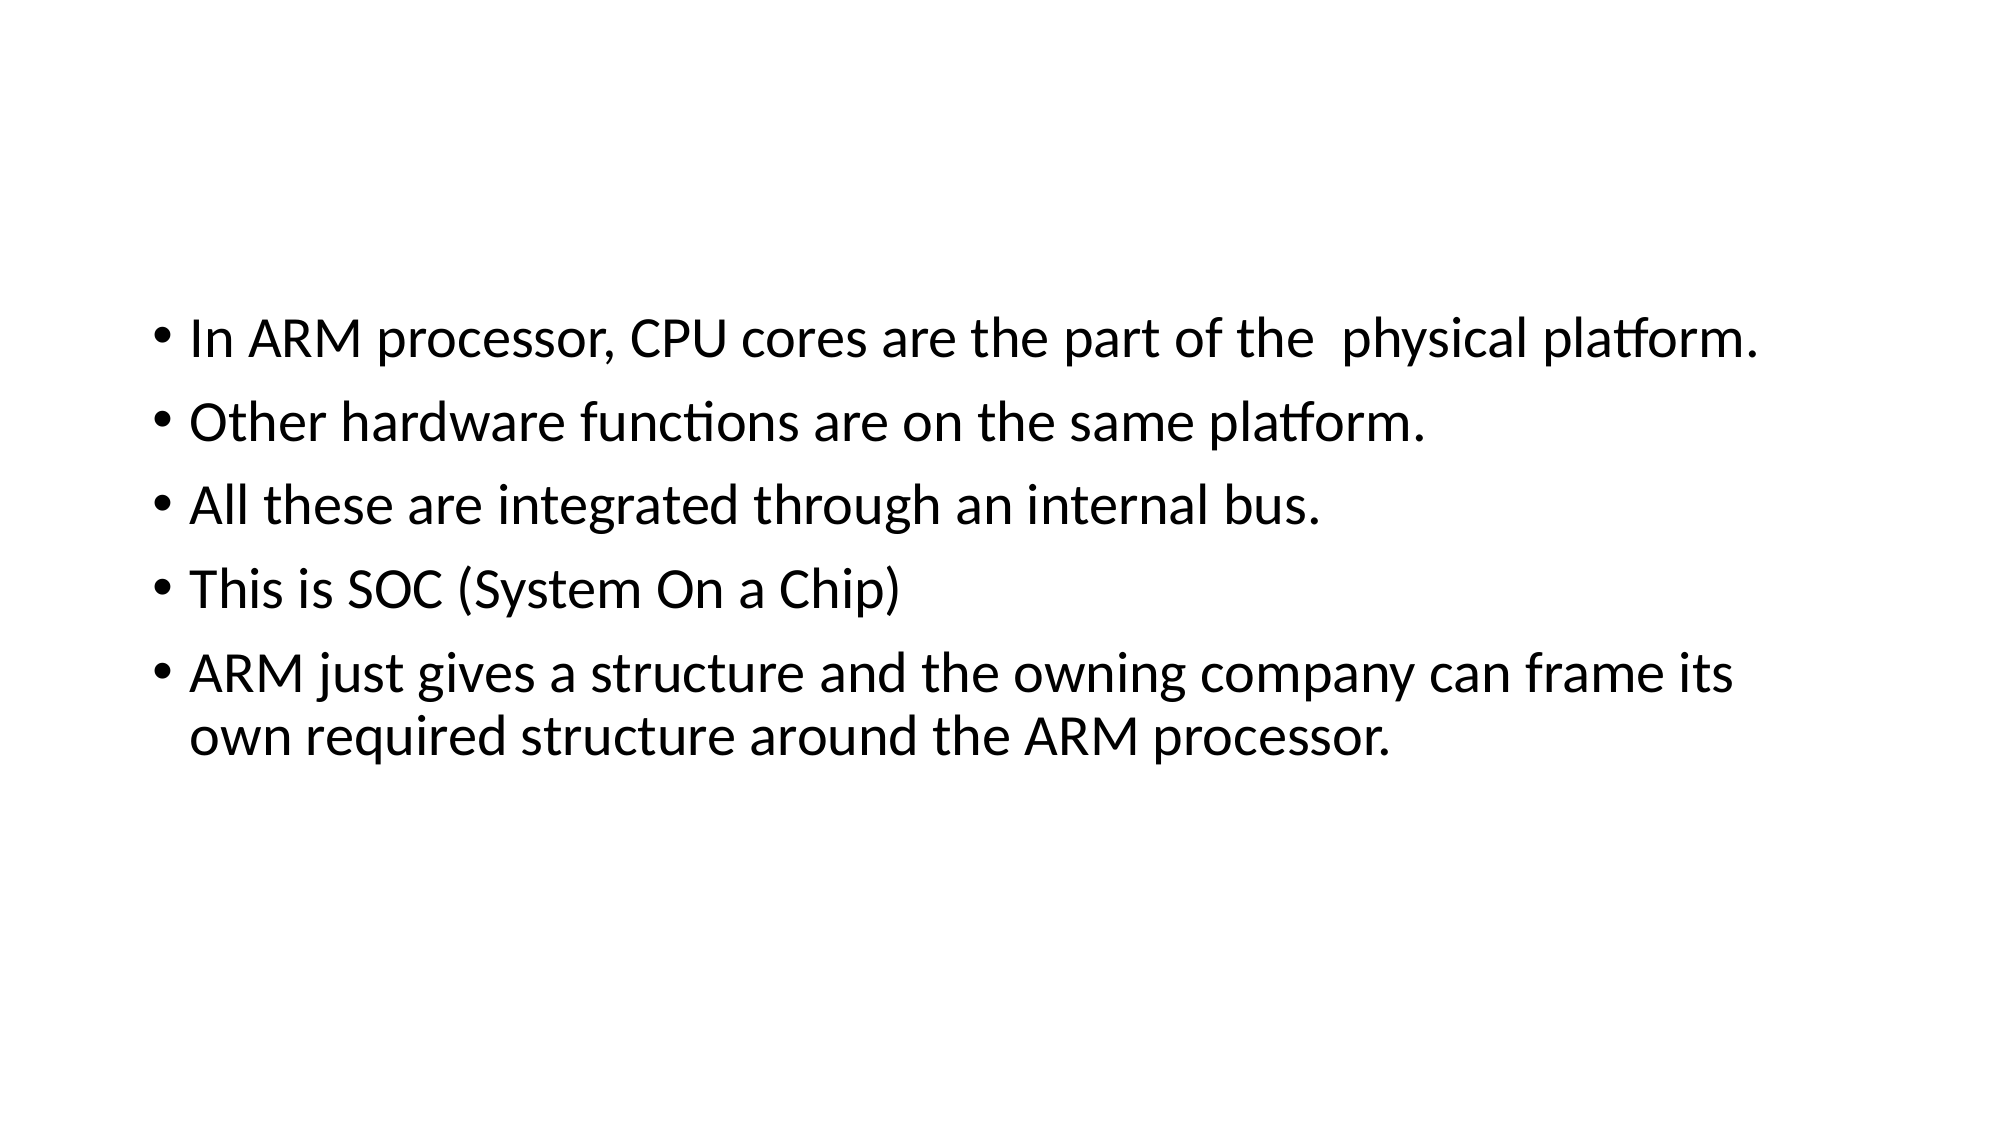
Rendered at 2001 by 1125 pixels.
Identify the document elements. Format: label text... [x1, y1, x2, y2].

list In ARM processor, CPU cores are the part of the physical platform. Other hardware functions are on the same platform. All these are integrated through an internal bus. This is SOC (System On a Chip) ARM just gives a structure and the owning company can frame its own required structure around the ARM processor. [137, 299, 1863, 1014]
